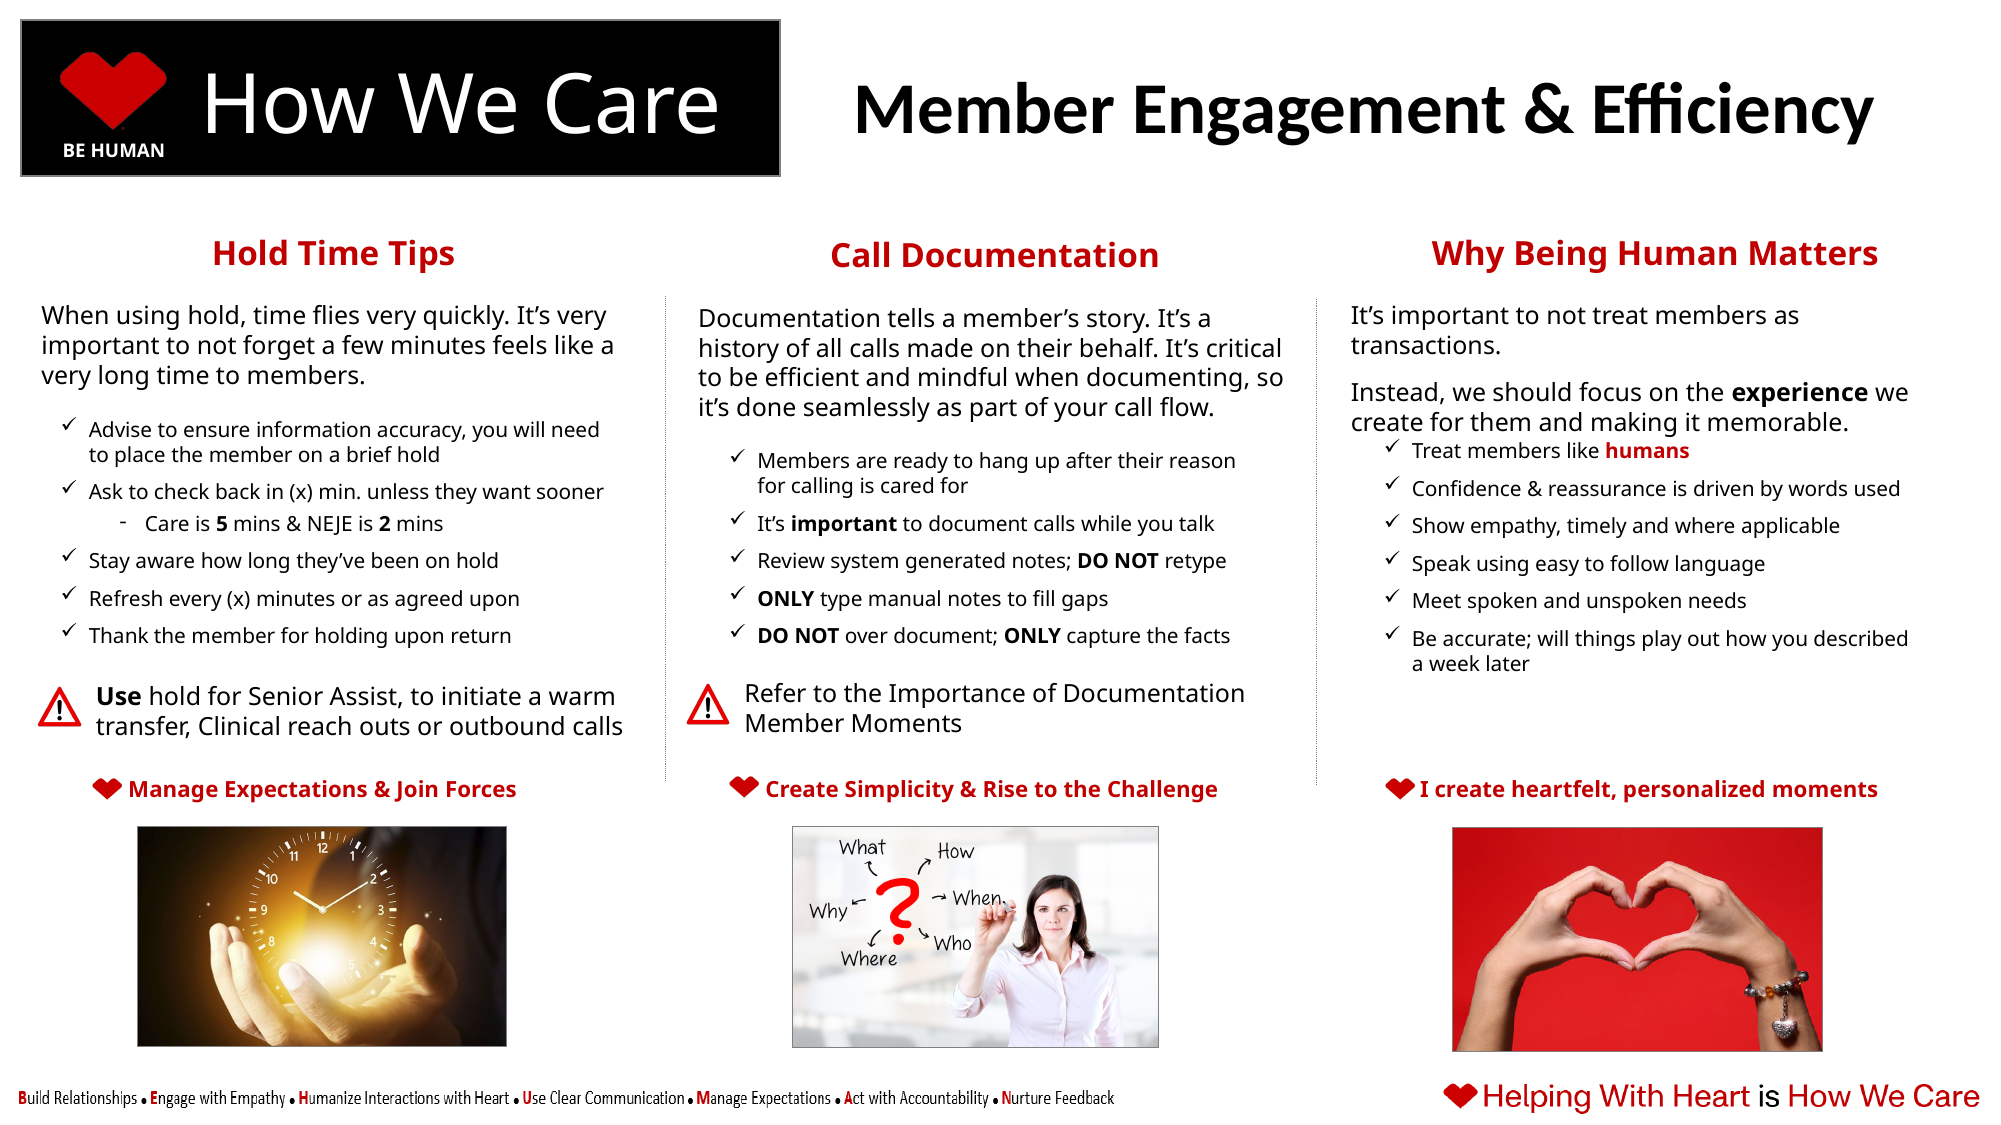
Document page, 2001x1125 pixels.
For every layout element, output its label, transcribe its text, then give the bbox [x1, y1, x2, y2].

picture [137, 826, 507, 1047]
picture [686, 683, 730, 725]
text_box Hold Time Tips [47, 225, 620, 279]
text_box Use hold for Senior Assist, to initiate a warm transfer, Clinical reach outs or outbound calls [95, 680, 625, 741]
picture [1452, 827, 1823, 1052]
text_box Treat members like humans Confidence & reassurance is driven by words used Show empathy, timely and where applicable Speak using easy to follow language Meet spoken and unspoken needs Be accurate; will things play out how you described a week later [1383, 437, 1922, 744]
picture [1377, 773, 1420, 804]
picture [721, 771, 764, 802]
text_box Manage Expectations & Join Forces [113, 743, 642, 834]
text_box Advise to ensure information accuracy, you will need to place the member on a brief hold Ask to check back in (x) min. unless they want sooner Care is 5 mins & NEJE is 2 mins Stay aware how long they’ve been on hold Refresh every (x) minutes or as agreed upon Thank the member for holding upon return [60, 416, 613, 662]
text_box It’s important to not treat members as transactions. Instead, we should focus on the experience we create for them and making it memorable. [1350, 299, 1948, 418]
text_box Create Simplicity & Rise to the Challenge [750, 743, 1245, 834]
picture [792, 826, 1159, 1048]
picture [1439, 1077, 1986, 1117]
text_box Call Documentation [689, 229, 1301, 280]
text_box I create heartfelt, personalized moments [1405, 743, 1999, 834]
text_box Why Being Human Matters [1369, 225, 1942, 279]
picture [84, 773, 127, 804]
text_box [20, 19, 780, 177]
text_box When using hold, time flies very quickly. It’s very important to not forget a few minutes feels like a very long time to members. [41, 299, 639, 416]
text_box Members are ready to hang up after their reason for calling is cared for It’s important to document calls while you talk Review system generated notes; DO NOT retype ONLY type manual notes to fill gaps DO NOT over document; ONLY capture the facts [729, 448, 1257, 667]
text_box Refer to the Importance of Documentation Member Moments [744, 677, 1298, 738]
picture [14, 1082, 1118, 1113]
text_box Member Engagement & Efficiency [839, 53, 1922, 156]
picture [37, 686, 82, 727]
text_box Documentation tells a member’s story. It’s a history of all calls made on their behalf. It’s critical to be efficient and mindful when documenting, so it’s done seamlessly as part of your call flow. [698, 302, 1296, 438]
